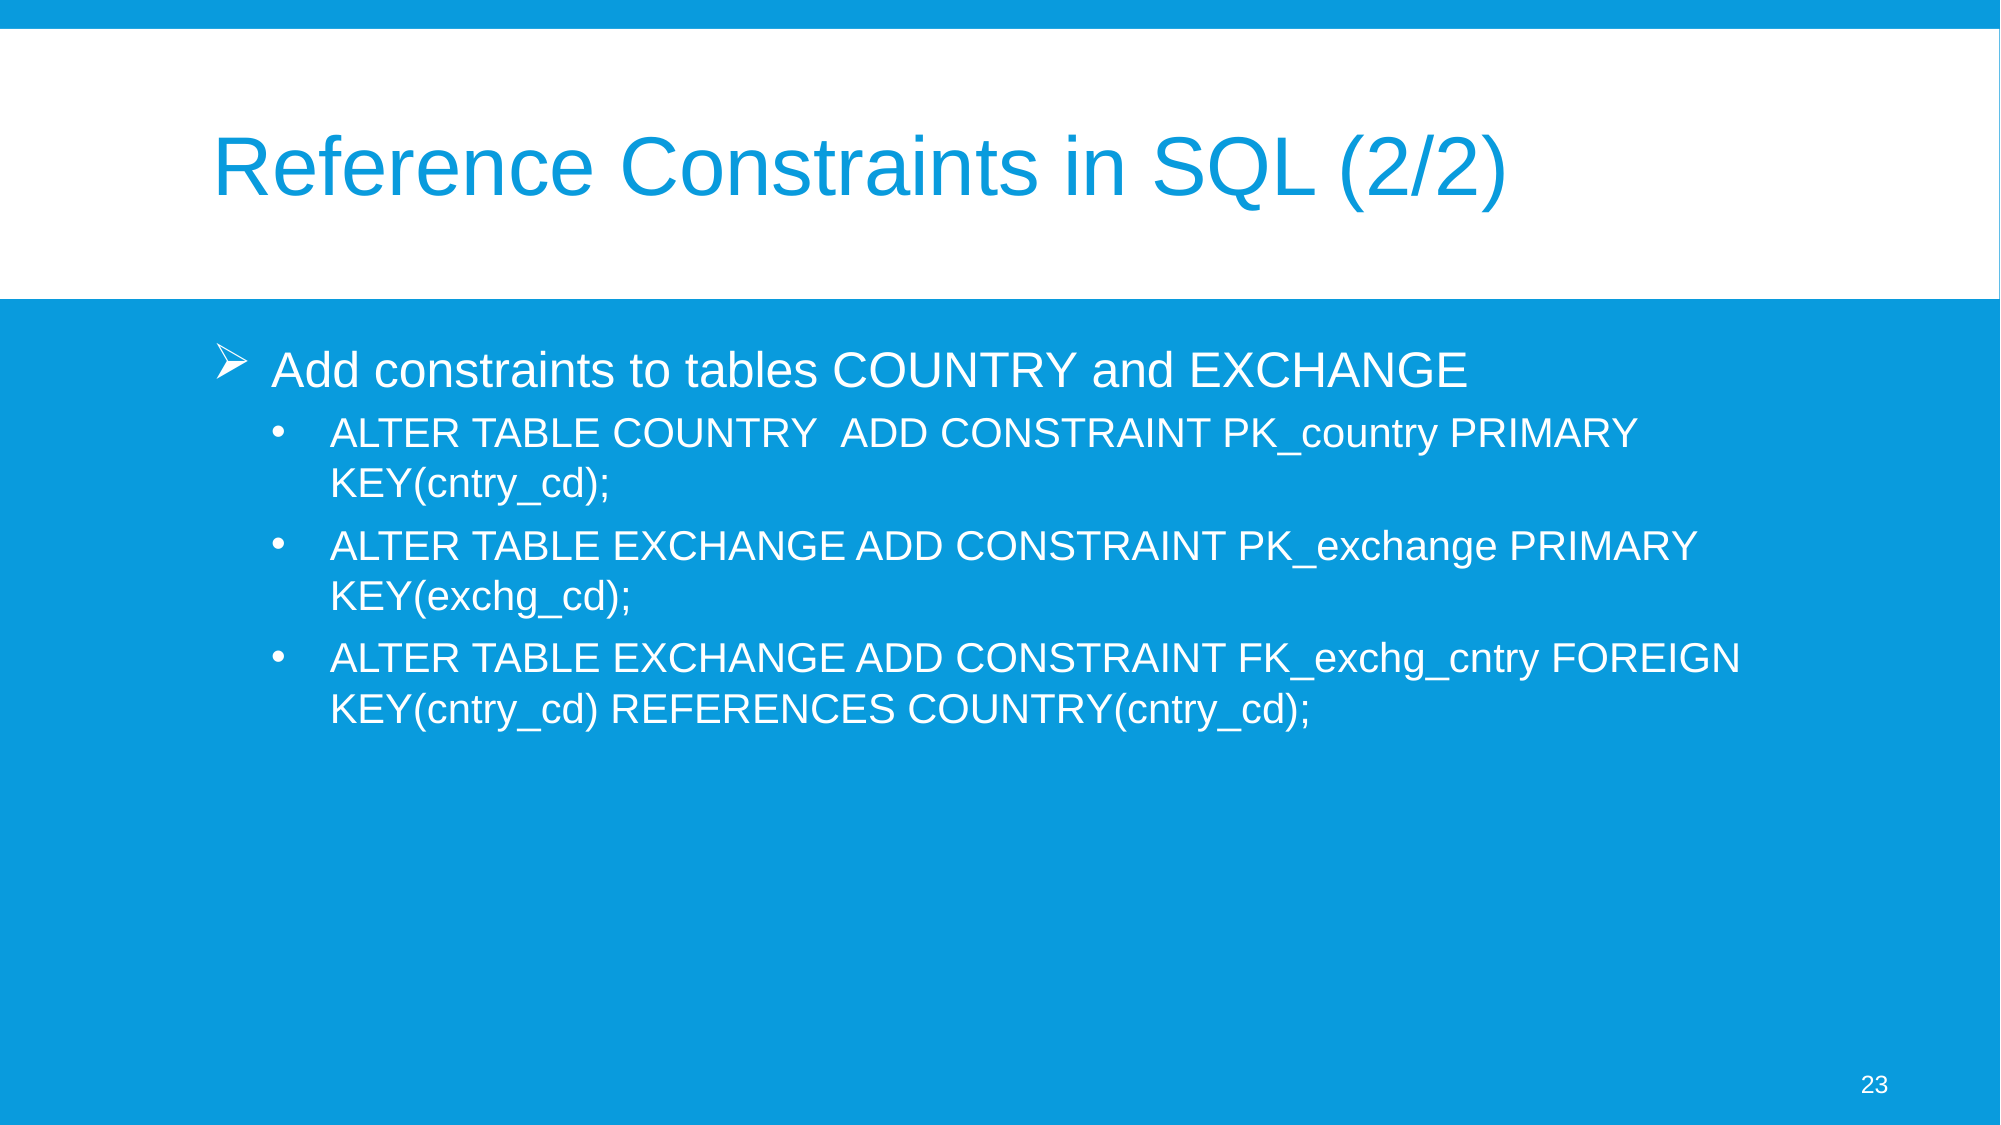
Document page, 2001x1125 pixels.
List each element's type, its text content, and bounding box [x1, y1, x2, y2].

slide_number 23 [1748, 1053, 1904, 1114]
title Reference Constraints in SQL (2/2) [197, 46, 1803, 295]
list Add constraints to tables COUNTRY and EXCHANGE ALTER TABLE COUNTRY ADD CONSTRAINT PK_country PRIMARY KEY(cntry_cd); ALTER TABLE EXCHANGE ADD CONSTRAINT PK_exchange PRIMARY KEY(exchg_cd); ALTER TABLE EXCHANGE ADD CONSTRAINT FK_exchg_cntry FOREIGN KEY(cntry_cd) REFERENCES COUNTRY(cntry_cd); [197, 329, 1803, 1020]
